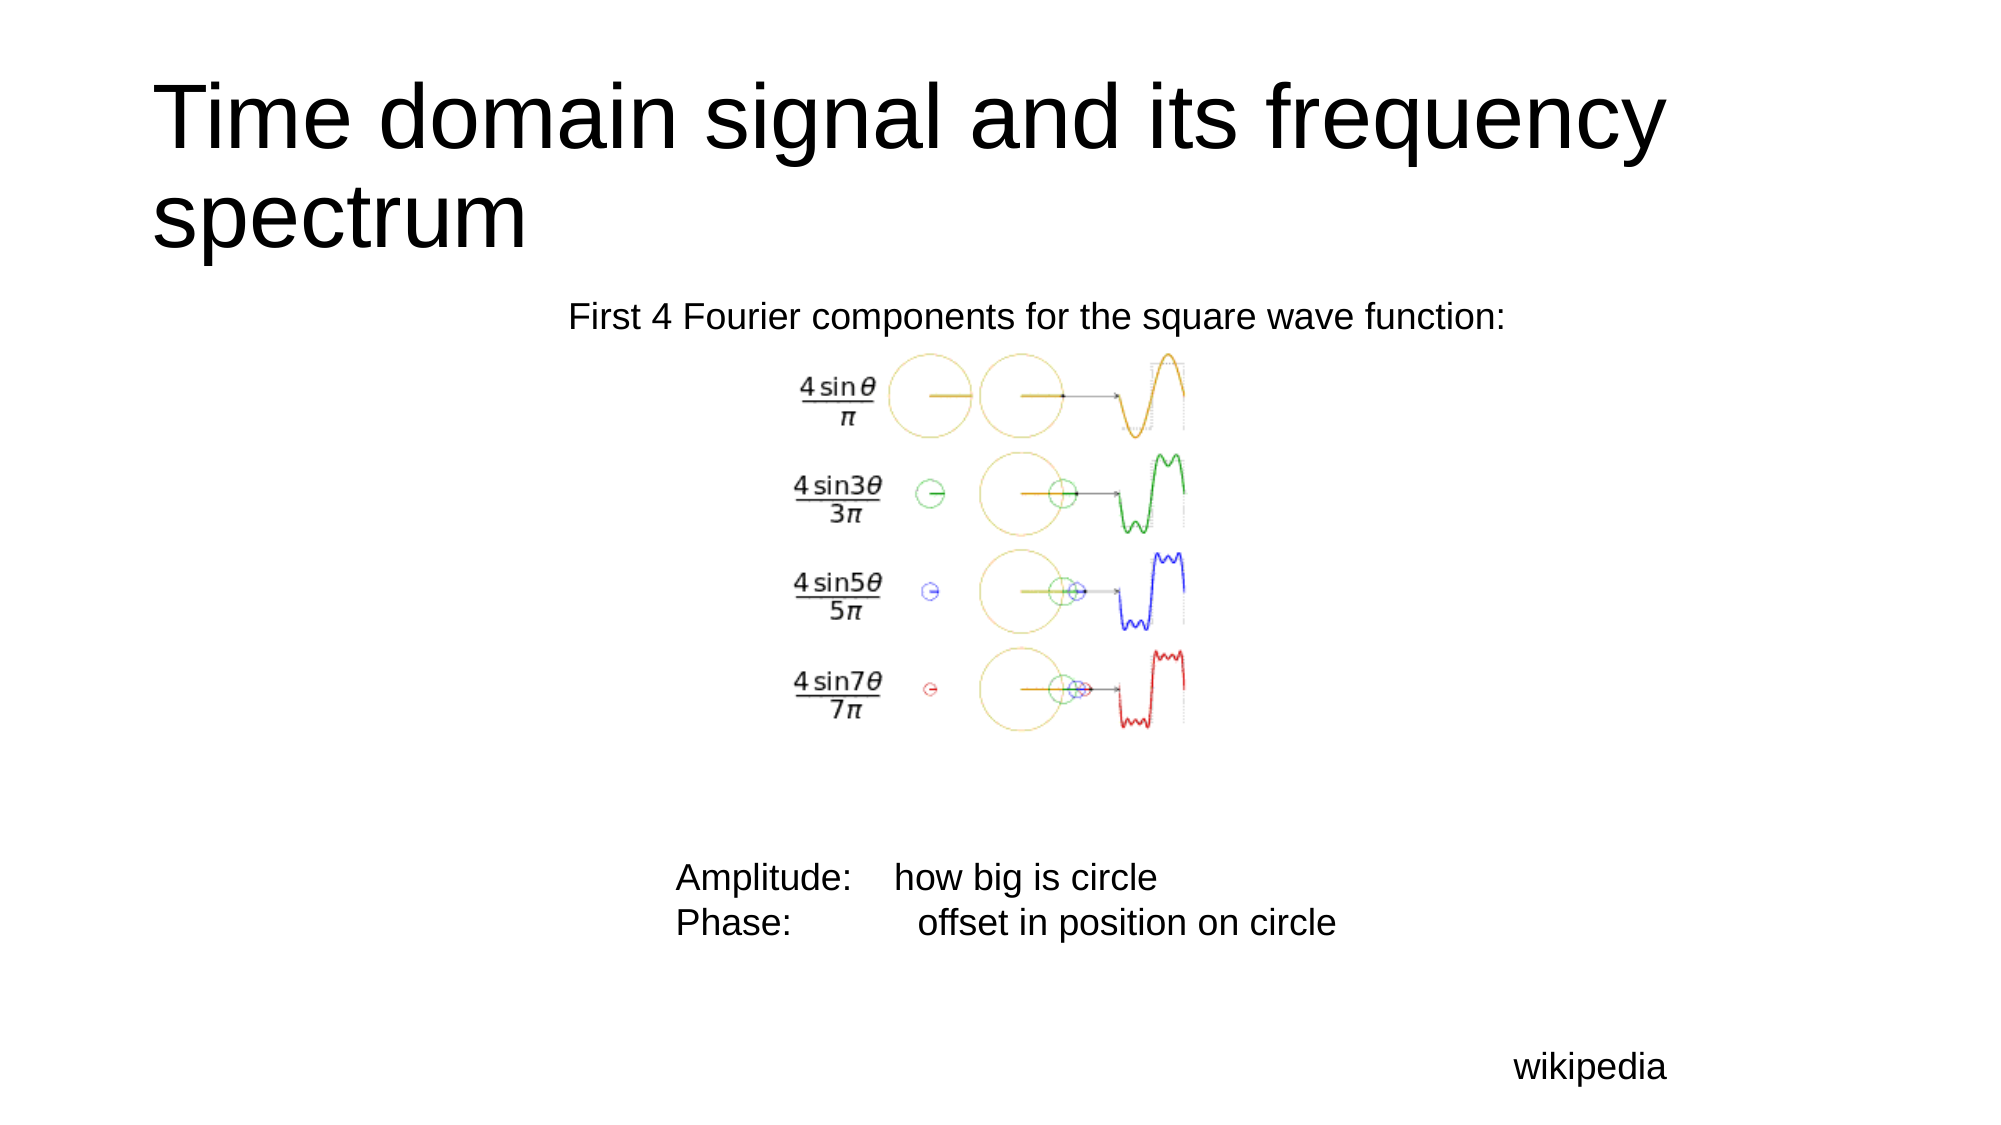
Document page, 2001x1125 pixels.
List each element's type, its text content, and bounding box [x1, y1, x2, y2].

title Time domain signal and its frequency spectrum [137, 59, 1863, 278]
text_box wikipedia [1498, 1034, 1683, 1095]
text_box Amplitude: how big is circle Phase: offset in position on circle [660, 845, 1353, 951]
picture [787, 349, 1188, 750]
text_box First 4 Fourier components for the square wave function: [553, 284, 1522, 345]
